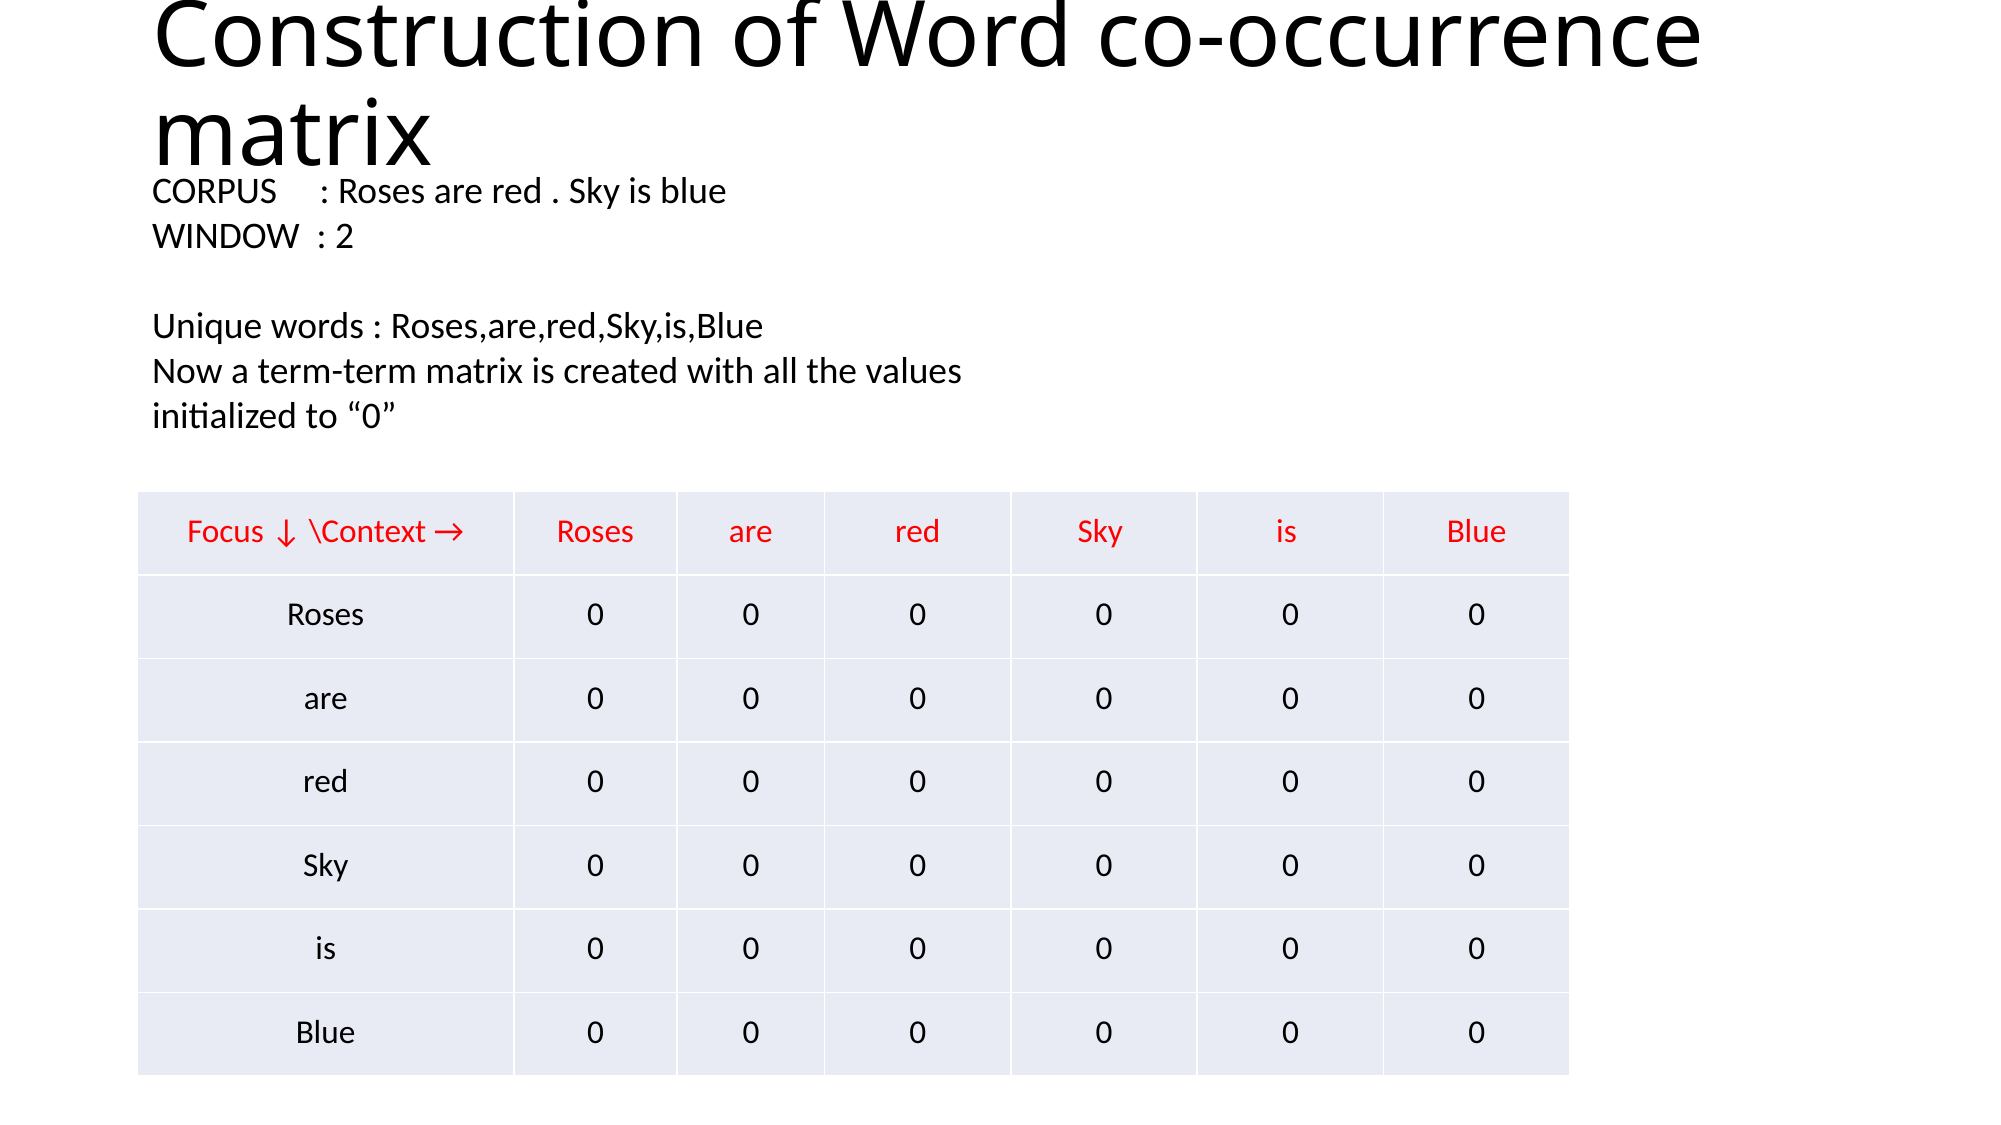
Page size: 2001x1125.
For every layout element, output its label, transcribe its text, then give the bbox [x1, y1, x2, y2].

table_header Sky [1012, 492, 1196, 574]
table_cell 0 [1198, 659, 1383, 741]
table_cell Roses [138, 576, 513, 658]
table_cell is [138, 910, 513, 992]
table_cell 0 [825, 993, 1010, 1075]
table_cell 0 [825, 659, 1010, 741]
table_cell 0 [515, 743, 676, 825]
table_cell 0 [1198, 910, 1383, 992]
text_box CORPUS : Roses are red . Sky is blue WINDOW : 2 Unique words : Roses,are,red,Sky,is,Blue Now a term-term matrix is created with all the values initialized to “0” [137, 158, 1075, 488]
table_cell Blue [138, 993, 513, 1075]
table_cell 0 [1384, 659, 1569, 741]
table_cell Sky [138, 826, 513, 908]
table_cell 0 [1384, 910, 1569, 992]
table_header Roses [515, 492, 676, 574]
table_cell 0 [825, 826, 1010, 908]
table_cell 0 [1384, 826, 1569, 908]
table_cell 0 [678, 659, 824, 741]
table_cell 0 [1012, 993, 1196, 1075]
table_cell 0 [1384, 743, 1569, 825]
table_cell 0 [1012, 910, 1196, 992]
table_cell 0 [515, 993, 676, 1075]
table_cell 0 [1012, 743, 1196, 825]
table_cell 0 [825, 910, 1010, 992]
table_cell 0 [515, 910, 676, 992]
table_cell 0 [678, 993, 824, 1075]
table_cell 0 [1012, 826, 1196, 908]
table_header red [825, 492, 1010, 574]
table_cell 0 [1012, 576, 1196, 658]
table_cell 0 [678, 576, 824, 658]
table_header is [1198, 492, 1383, 574]
title Construction of Word co-occurrence matrix [137, 0, 1863, 173]
table_cell 0 [515, 826, 676, 908]
table_cell 0 [825, 743, 1010, 825]
table_header Blue [1384, 492, 1569, 574]
table_cell 0 [515, 576, 676, 658]
table_cell 0 [678, 826, 824, 908]
table_cell 0 [515, 659, 676, 741]
table_cell 0 [1384, 576, 1569, 658]
table_cell 0 [1198, 993, 1383, 1075]
table_header Focus ↓ \Context → [138, 492, 513, 574]
table_cell 0 [1198, 743, 1383, 825]
table_header are [678, 492, 824, 574]
table_cell 0 [1198, 826, 1383, 908]
table_cell 0 [678, 743, 824, 825]
table_cell 0 [1384, 993, 1569, 1075]
table_cell are [138, 659, 513, 741]
table_cell 0 [1012, 659, 1196, 741]
table_cell red [138, 743, 513, 825]
table_cell 0 [825, 576, 1010, 658]
table_cell 0 [1198, 576, 1383, 658]
table_cell 0 [678, 910, 824, 992]
